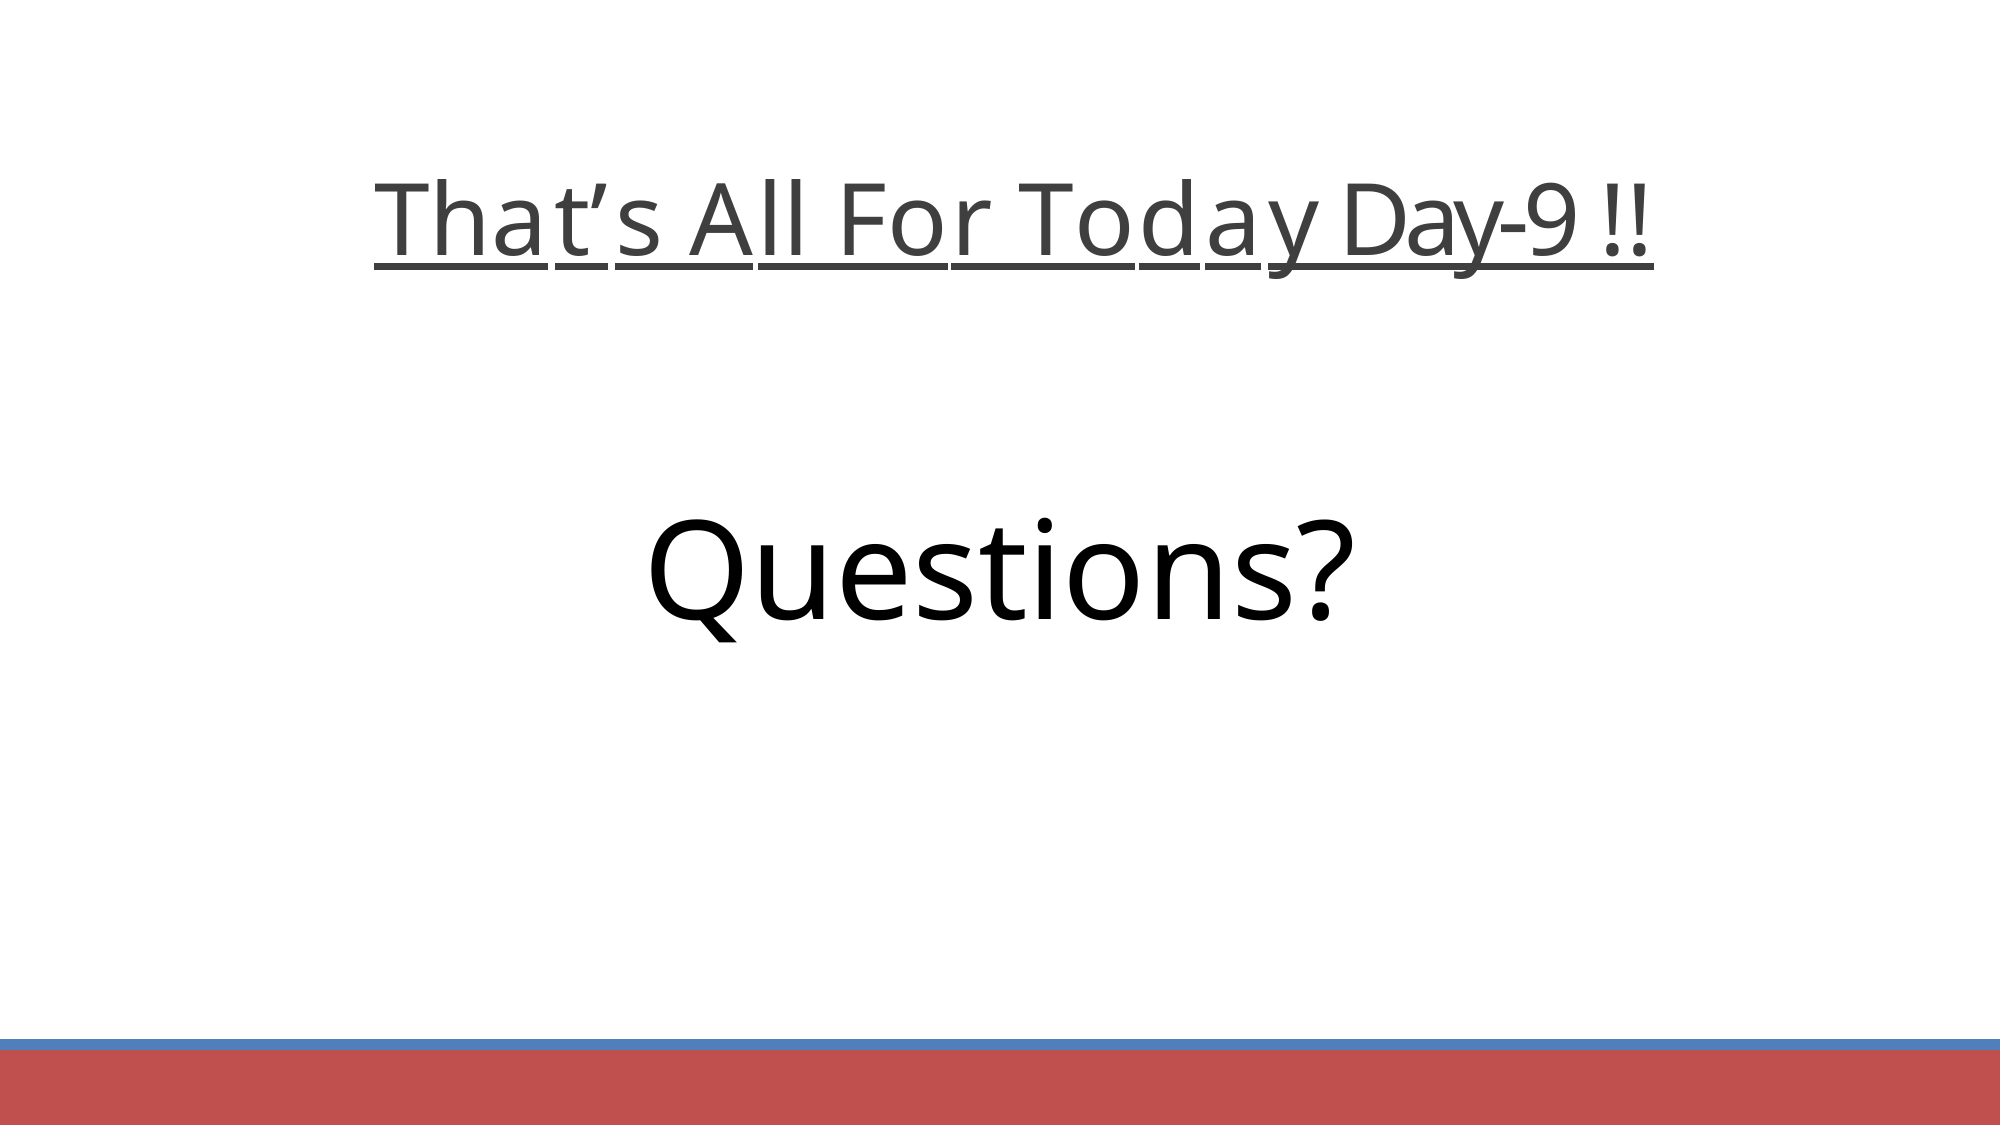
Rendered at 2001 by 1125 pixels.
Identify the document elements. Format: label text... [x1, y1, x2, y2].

text_box Questions? [0, 474, 2000, 655]
title That’s All For Today Day-9 !! [166, 153, 1834, 474]
